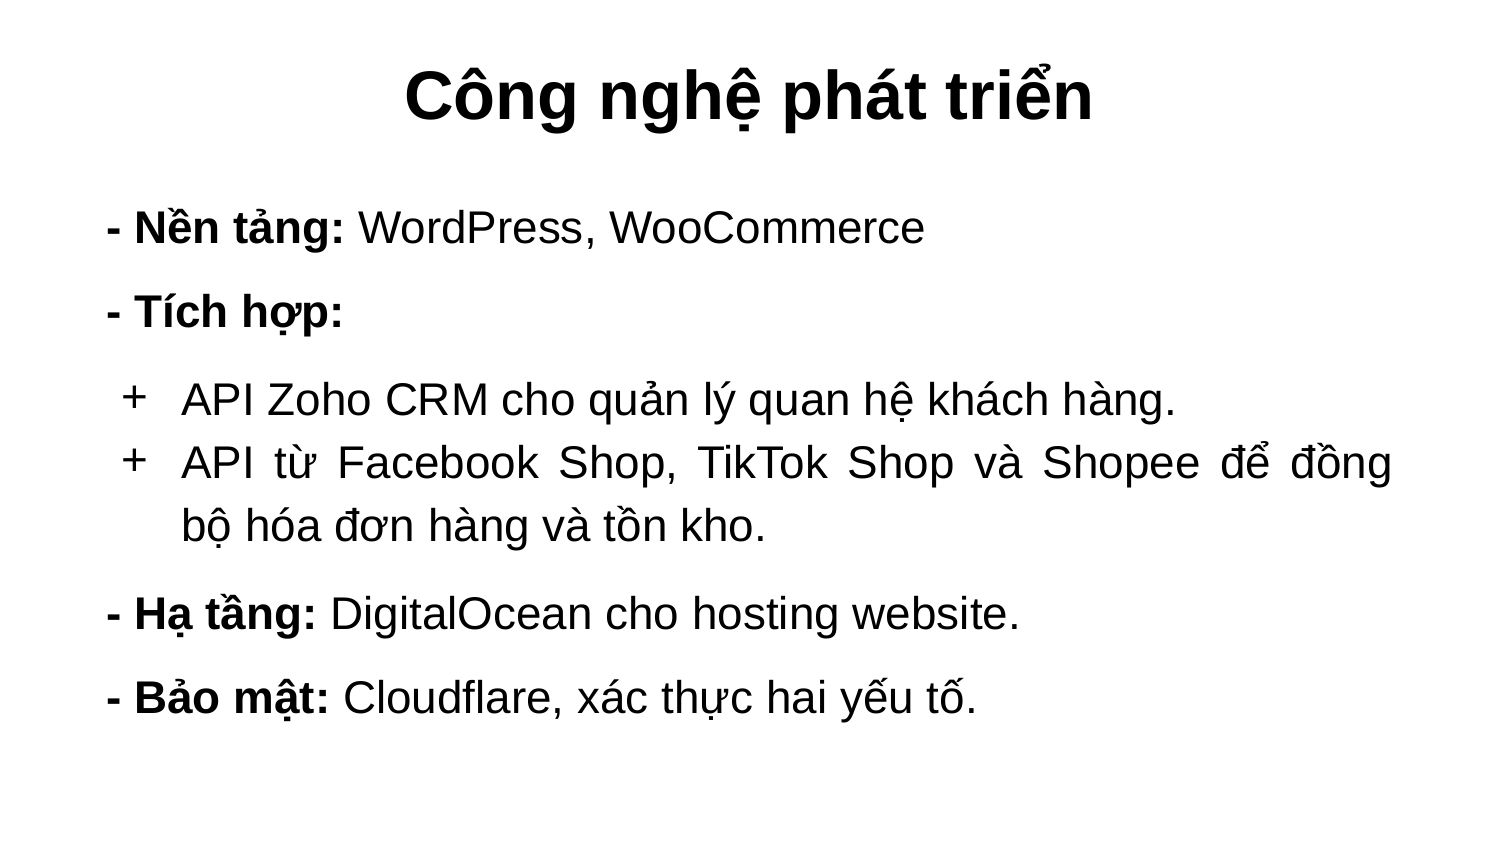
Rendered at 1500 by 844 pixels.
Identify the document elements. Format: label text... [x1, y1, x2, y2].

text_box - Nền tảng: WordPress, WooCommerce - Tích hợp: API Zoho CRM cho quản lý quan hệ khách hàng. API từ Facebook Shop, TikTok Shop và Shopee để đồng bộ hóa đơn hàng và tồn kho. - Hạ tầng: DigitalOcean cho hosting website. - Bảo mật: Cloudflare, xác thực hai yếu tố. [91, 178, 1409, 738]
title Công nghệ phát triển [256, 35, 1244, 167]
